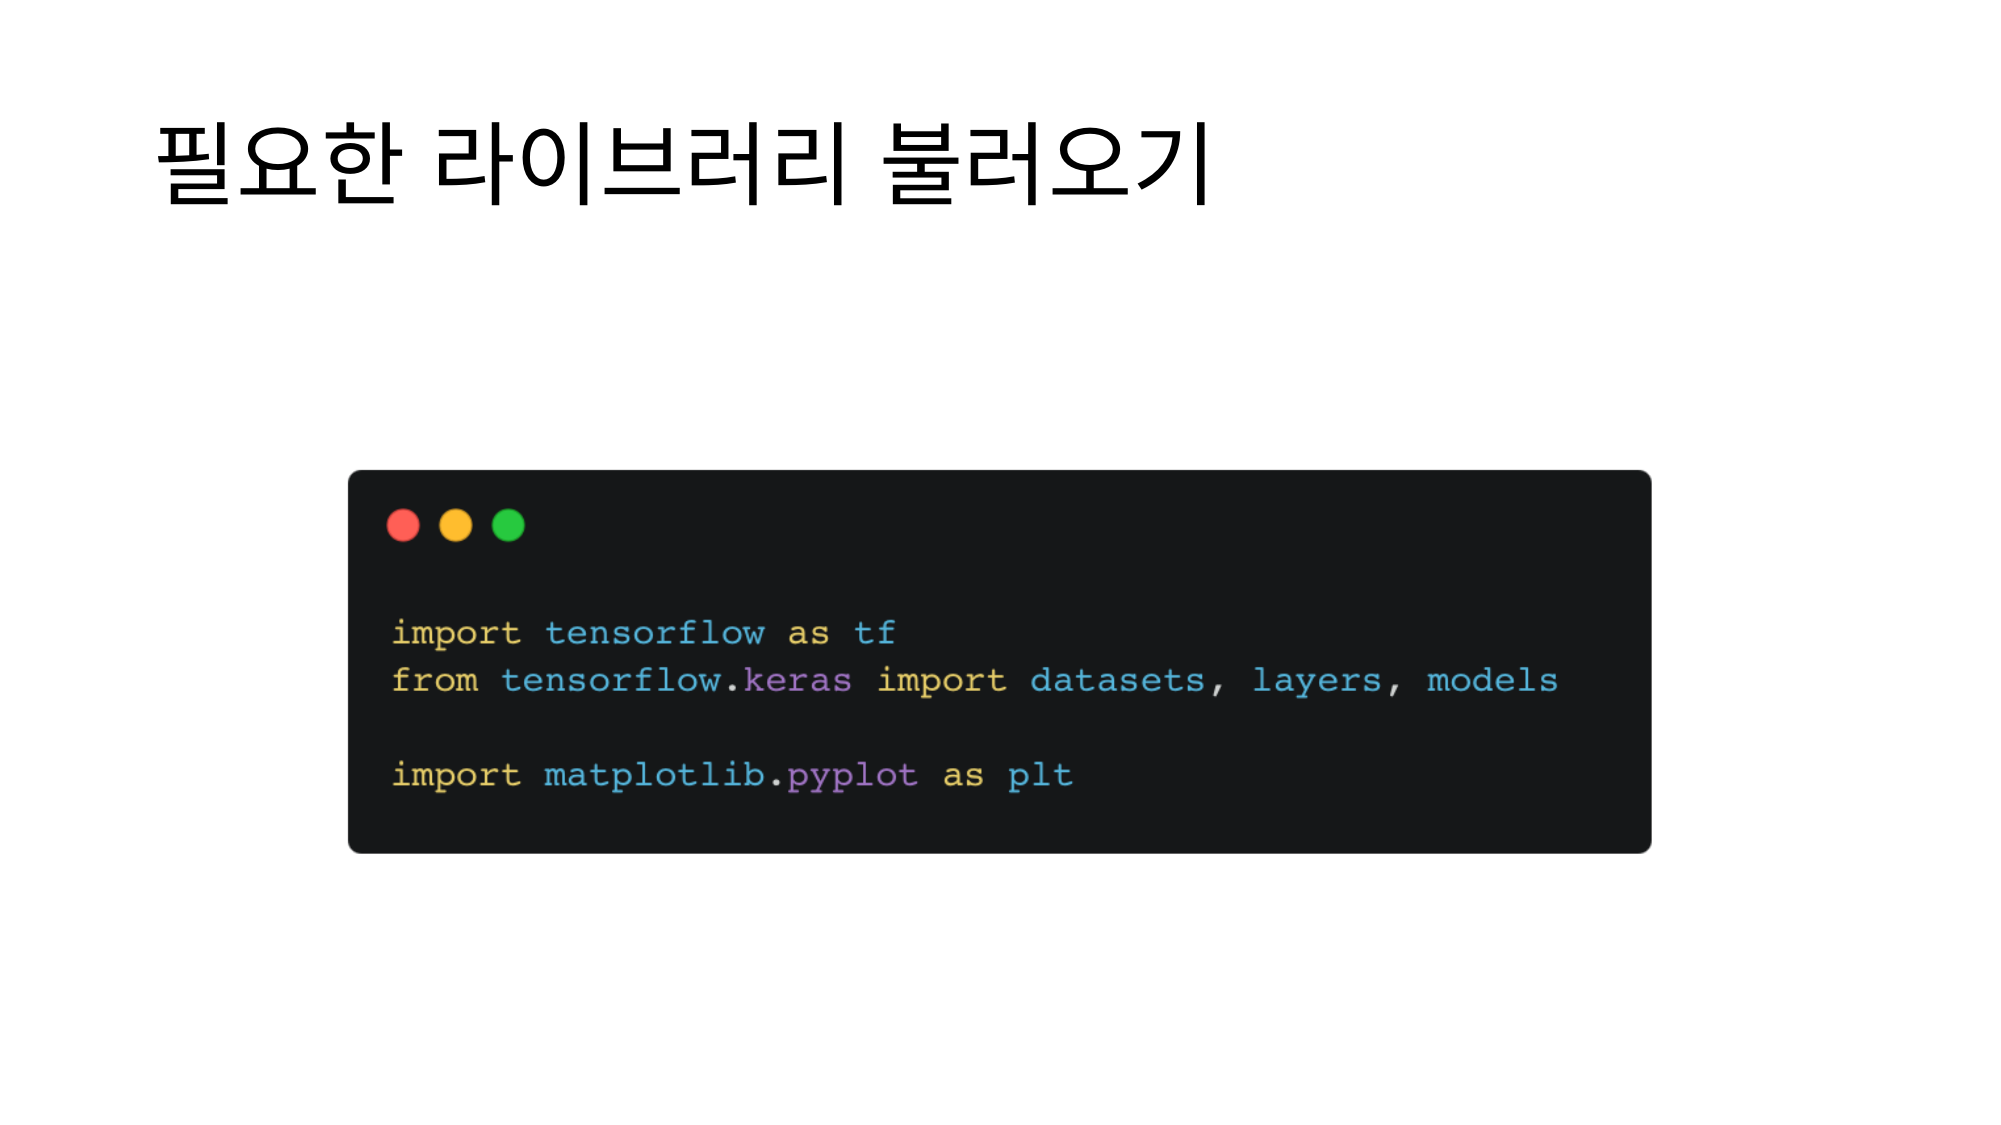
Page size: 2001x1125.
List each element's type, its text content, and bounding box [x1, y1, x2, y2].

title 필요한 라이브러리 불러오기 [137, 59, 1863, 278]
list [201, 322, 1799, 1002]
